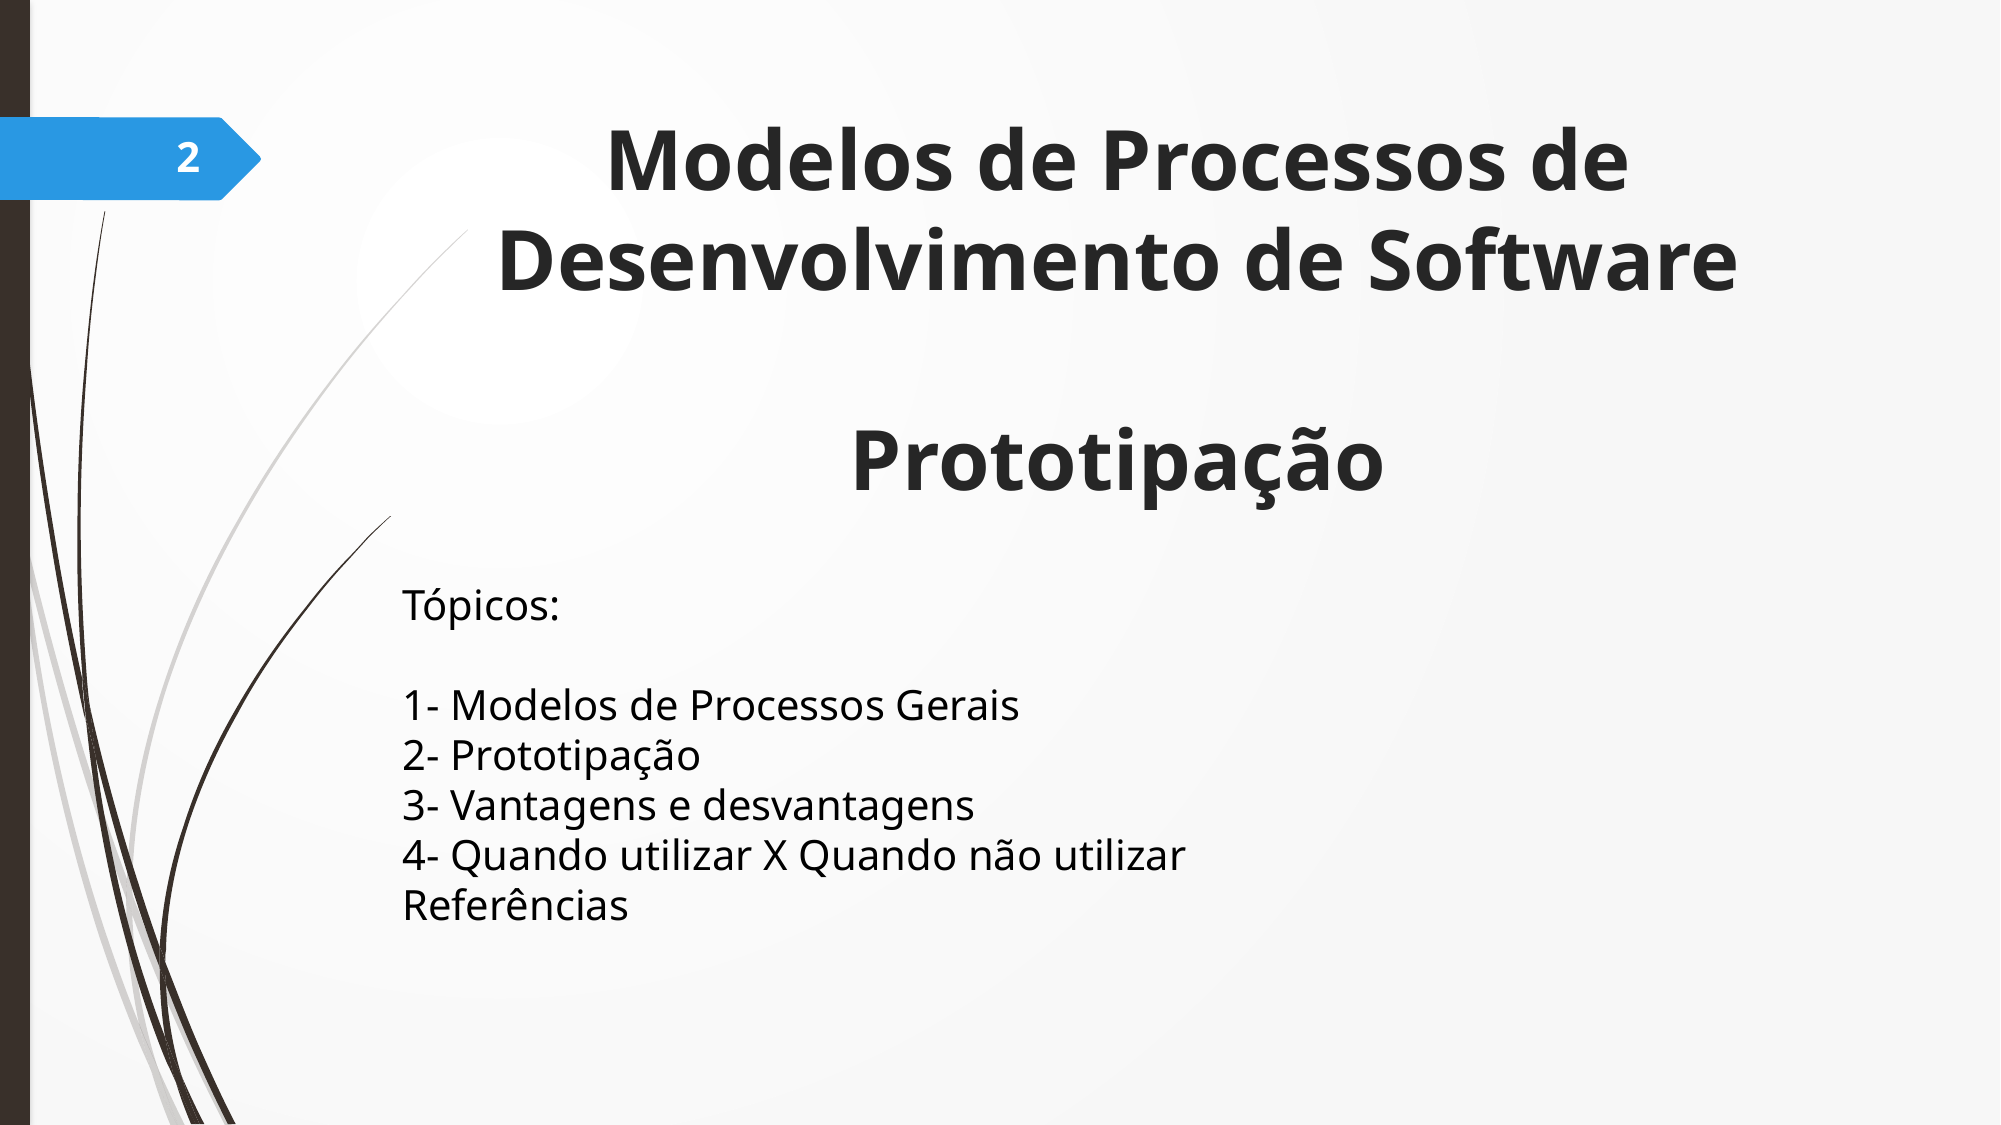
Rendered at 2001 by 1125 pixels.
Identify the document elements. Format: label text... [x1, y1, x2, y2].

text_box Modelos de Processos de Desenvolvimento de Software Prototipação [387, 99, 1850, 311]
title Tópicos: 1- Modelos de Processos Gerais 2- Prototipação 3- Vantagens e desvantagens 4- Quando utilizar X Quando não utilizar Referências [387, 471, 1850, 682]
slide_number 2 [87, 129, 216, 190]
